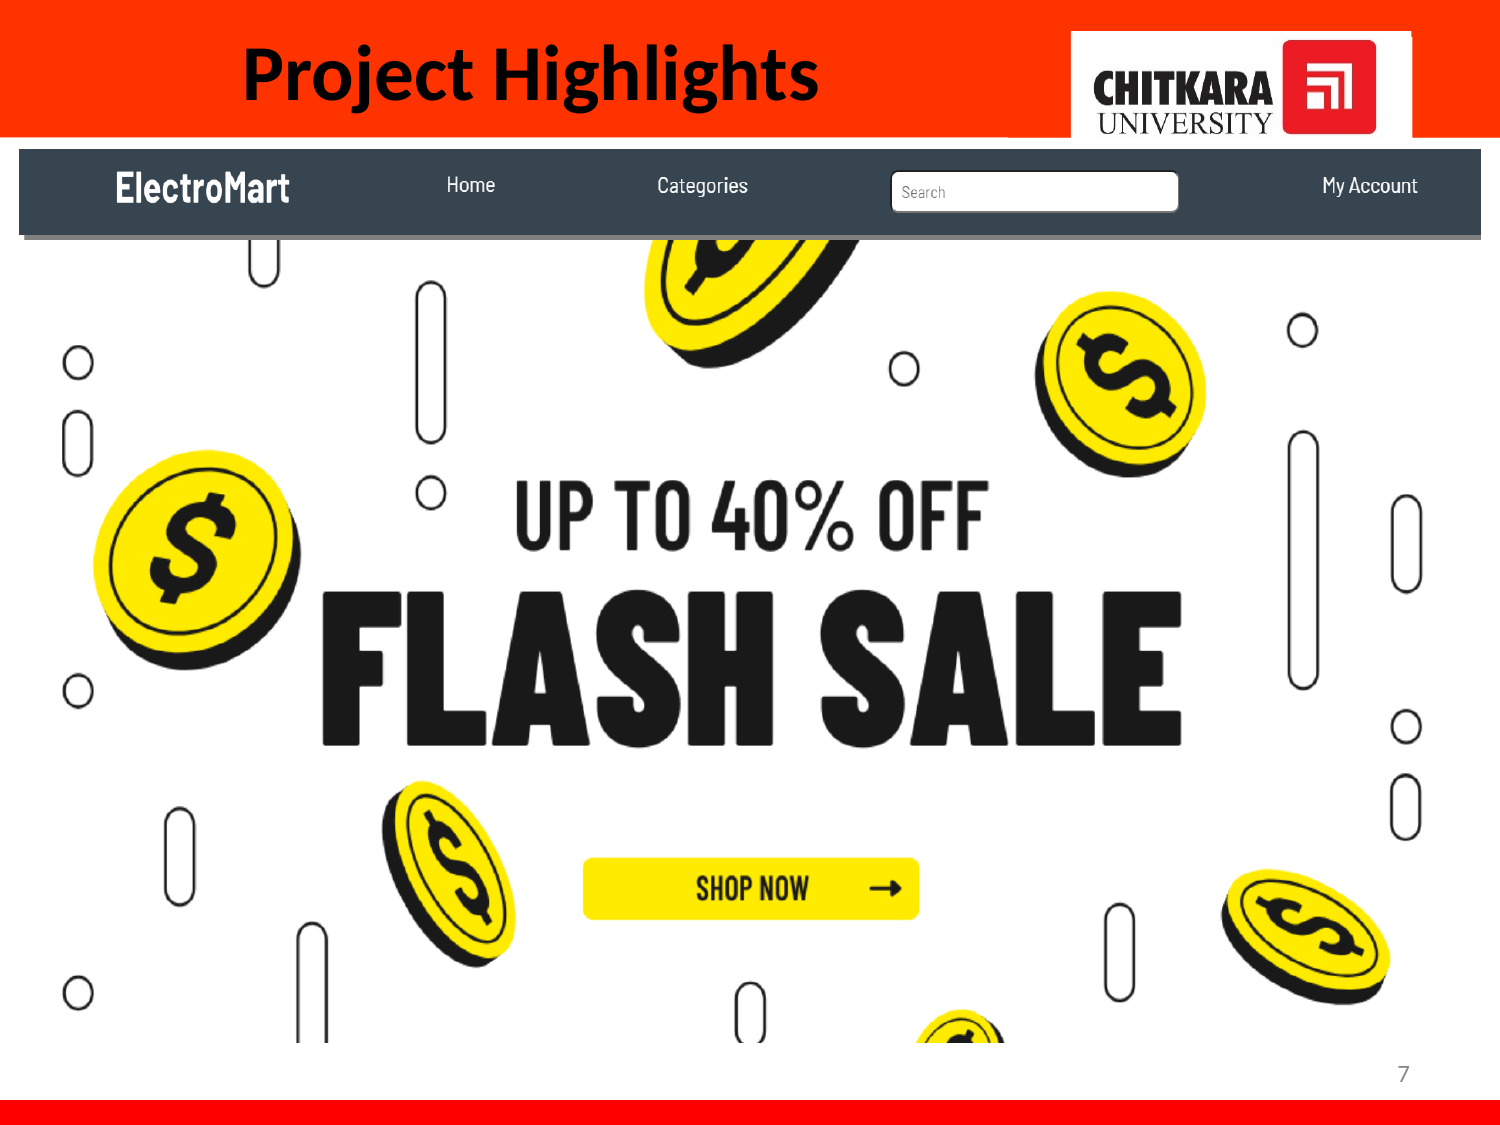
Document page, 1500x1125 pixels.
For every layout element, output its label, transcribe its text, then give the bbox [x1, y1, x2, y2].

picture [1074, 37, 1391, 138]
title Project Highlights [0, 0, 1063, 138]
picture [18, 149, 1482, 1043]
slide_number 7 [1074, 1051, 1425, 1103]
